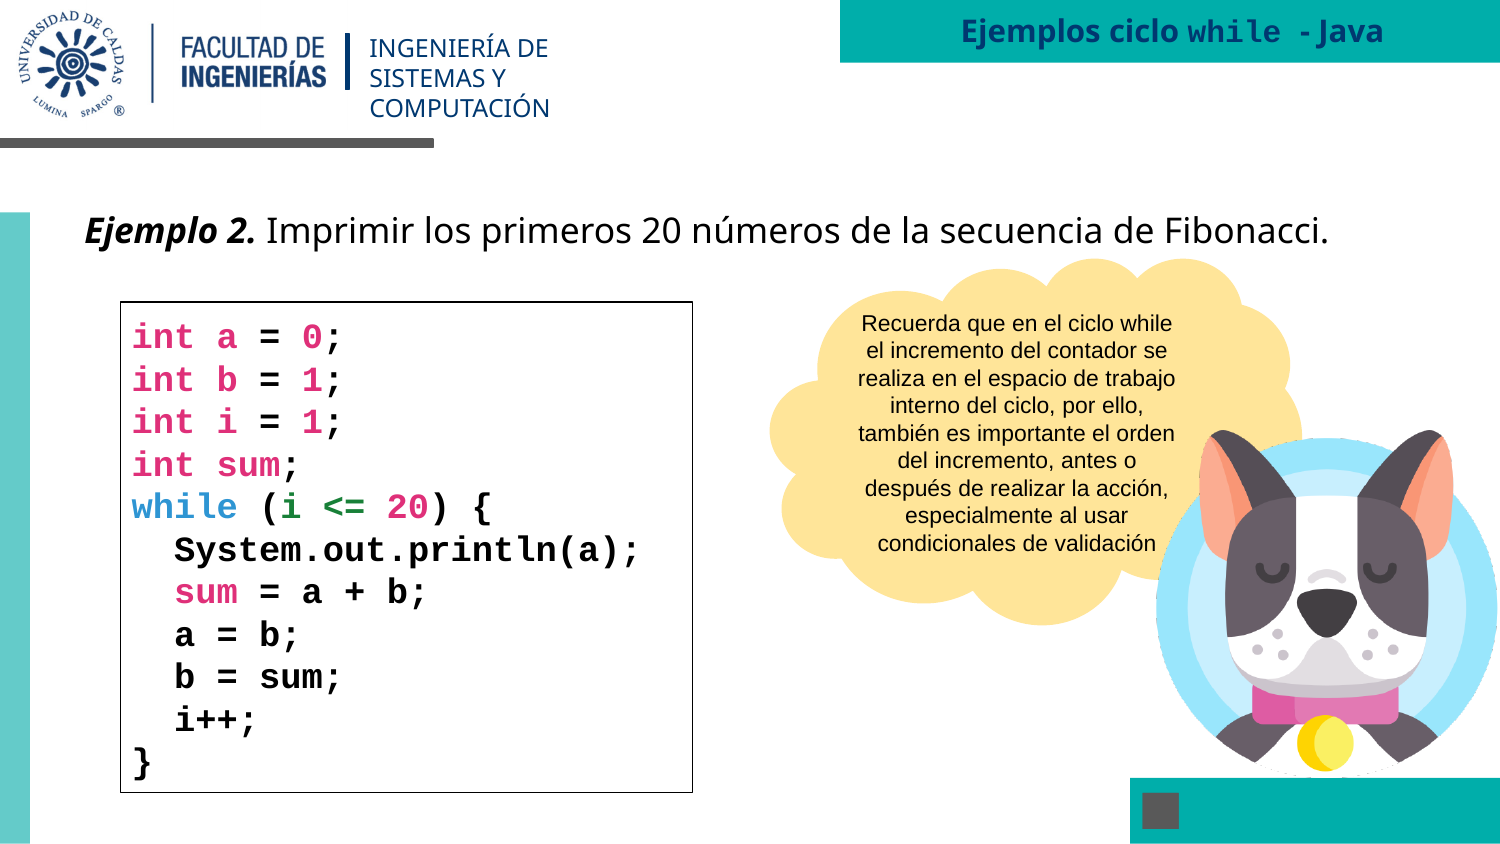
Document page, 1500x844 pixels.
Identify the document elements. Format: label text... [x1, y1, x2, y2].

picture [1152, 430, 1500, 779]
text_box int a = 0; int b = 1; int i = 1; int sum; while (i <= 20) { System.out.println(a); sum = a + b; a = b; b = sum; i++; } [120, 302, 693, 793]
text_box [840, 0, 1500, 63]
text_box Ejemplos ciclo while - Java [847, 0, 1499, 60]
text_box Recuerda que en el ciclo while el incremento del contador se realiza en el espacio de trabajo interno del ciclo, por ello, también es importante el orden del incremento, antes o después de realizar la acción, especialmente al usar condicionales de validación [769, 262, 1302, 626]
text_box [1142, 792, 1179, 829]
text_box [0, 212, 30, 844]
picture [0, 0, 348, 130]
text_box Ejemplo 2. Imprimir los primeros 20 números de la secuencia de Fibonacci. [73, 196, 1393, 262]
text_box [1130, 777, 1500, 844]
text_box [0, 138, 433, 148]
text_box INGENIERÍA DE SISTEMAS Y COMPUTACIÓN [358, 21, 631, 134]
